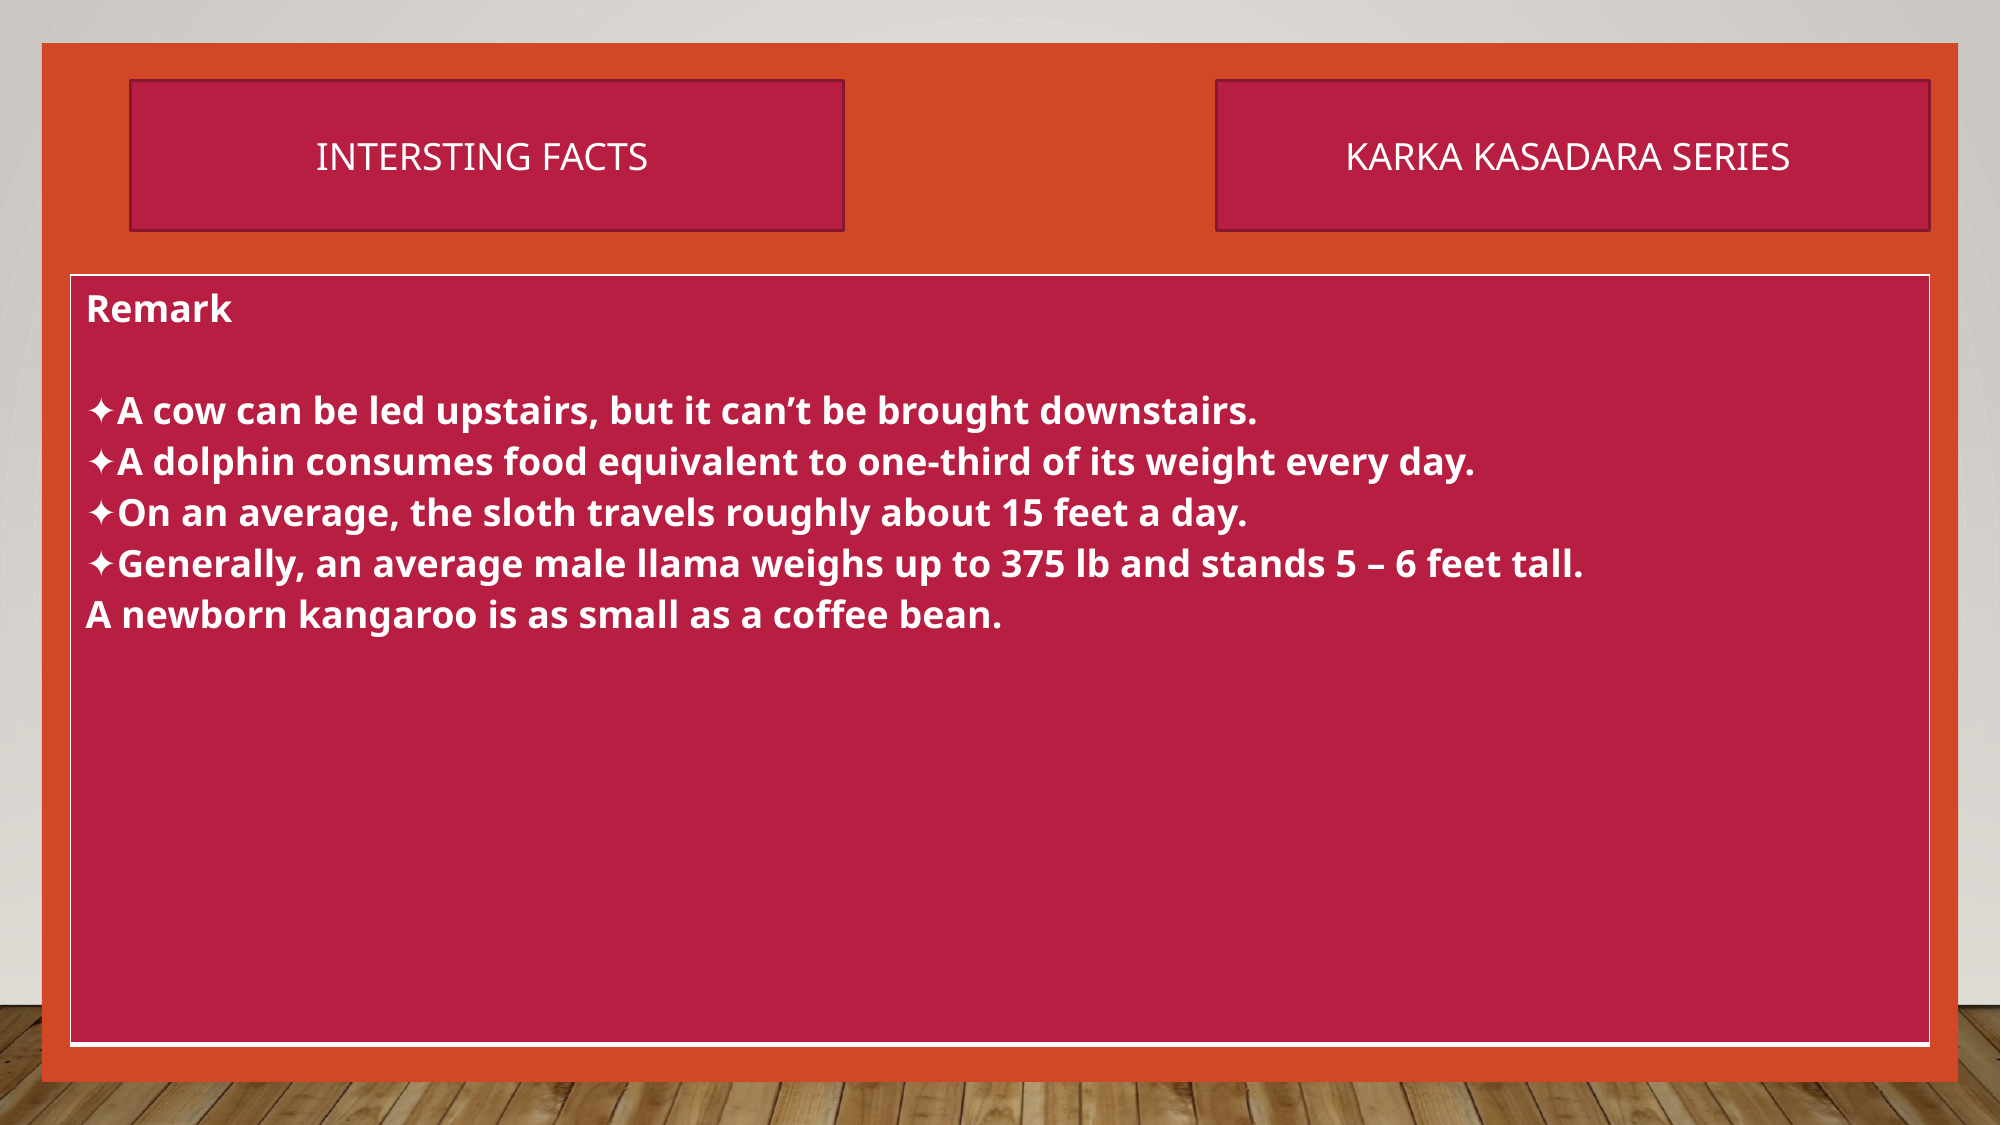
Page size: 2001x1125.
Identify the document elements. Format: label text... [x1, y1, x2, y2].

table_header Remark ✦A cow can be led upstairs, but it can’t be brought downstairs. ✦A dolphin consumes food equivalent to one-third of its weight every day. ✦On an average, the sloth travels roughly about 15 feet a day. ✦Generally, an average male llama weighs up to 375 lb and stands 5 – 6 feet tall. A newborn kangaroo is as small as a coffee bean. [71, 276, 1929, 1042]
picture [0, 1005, 2000, 1125]
text_box INTERSTING FACTS [129, 79, 845, 232]
text_box KARKA KASADARA SERIES [1215, 79, 1931, 232]
